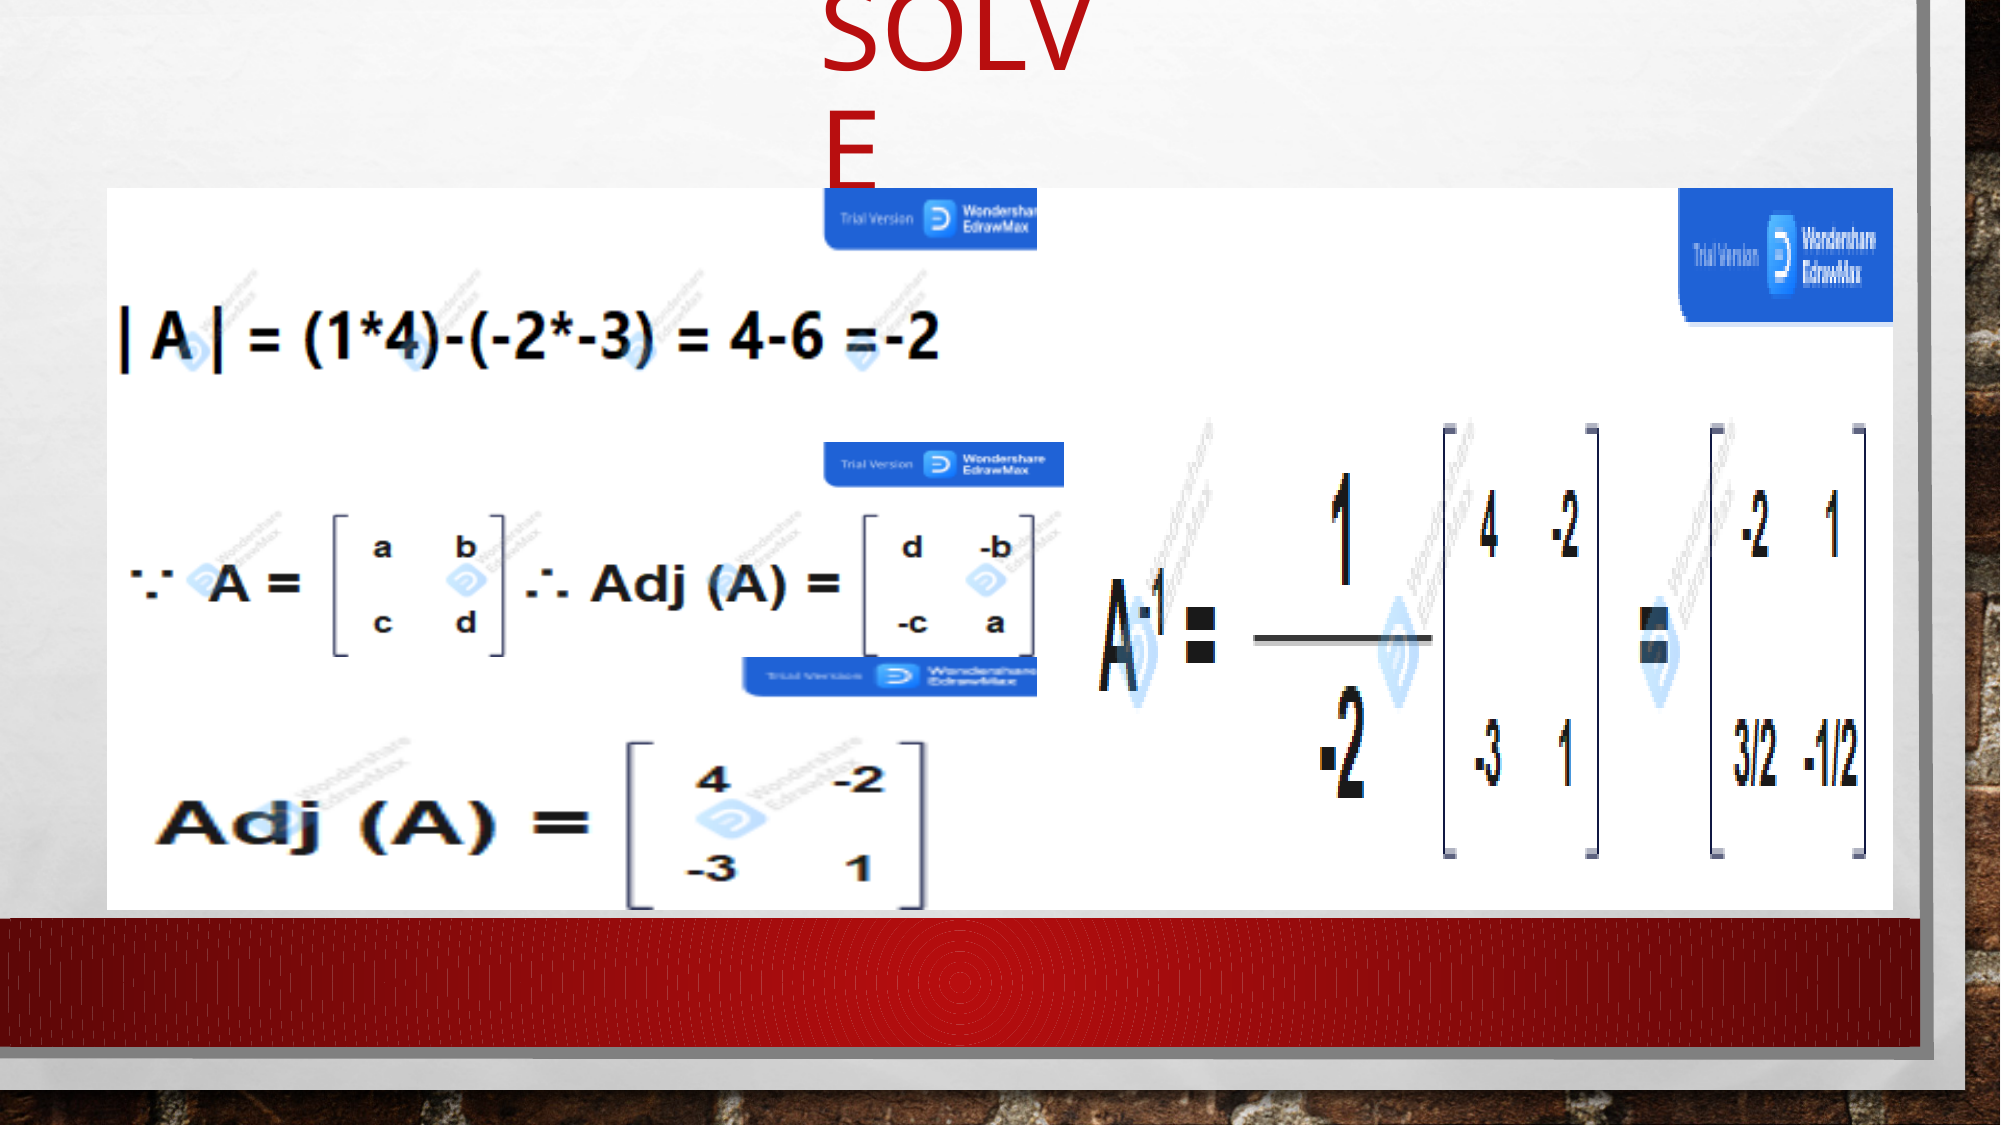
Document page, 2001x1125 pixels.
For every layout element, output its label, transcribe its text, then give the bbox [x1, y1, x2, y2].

title Solve [804, 0, 1126, 188]
picture [0, 0, 2000, 1125]
picture [106, 188, 1894, 911]
